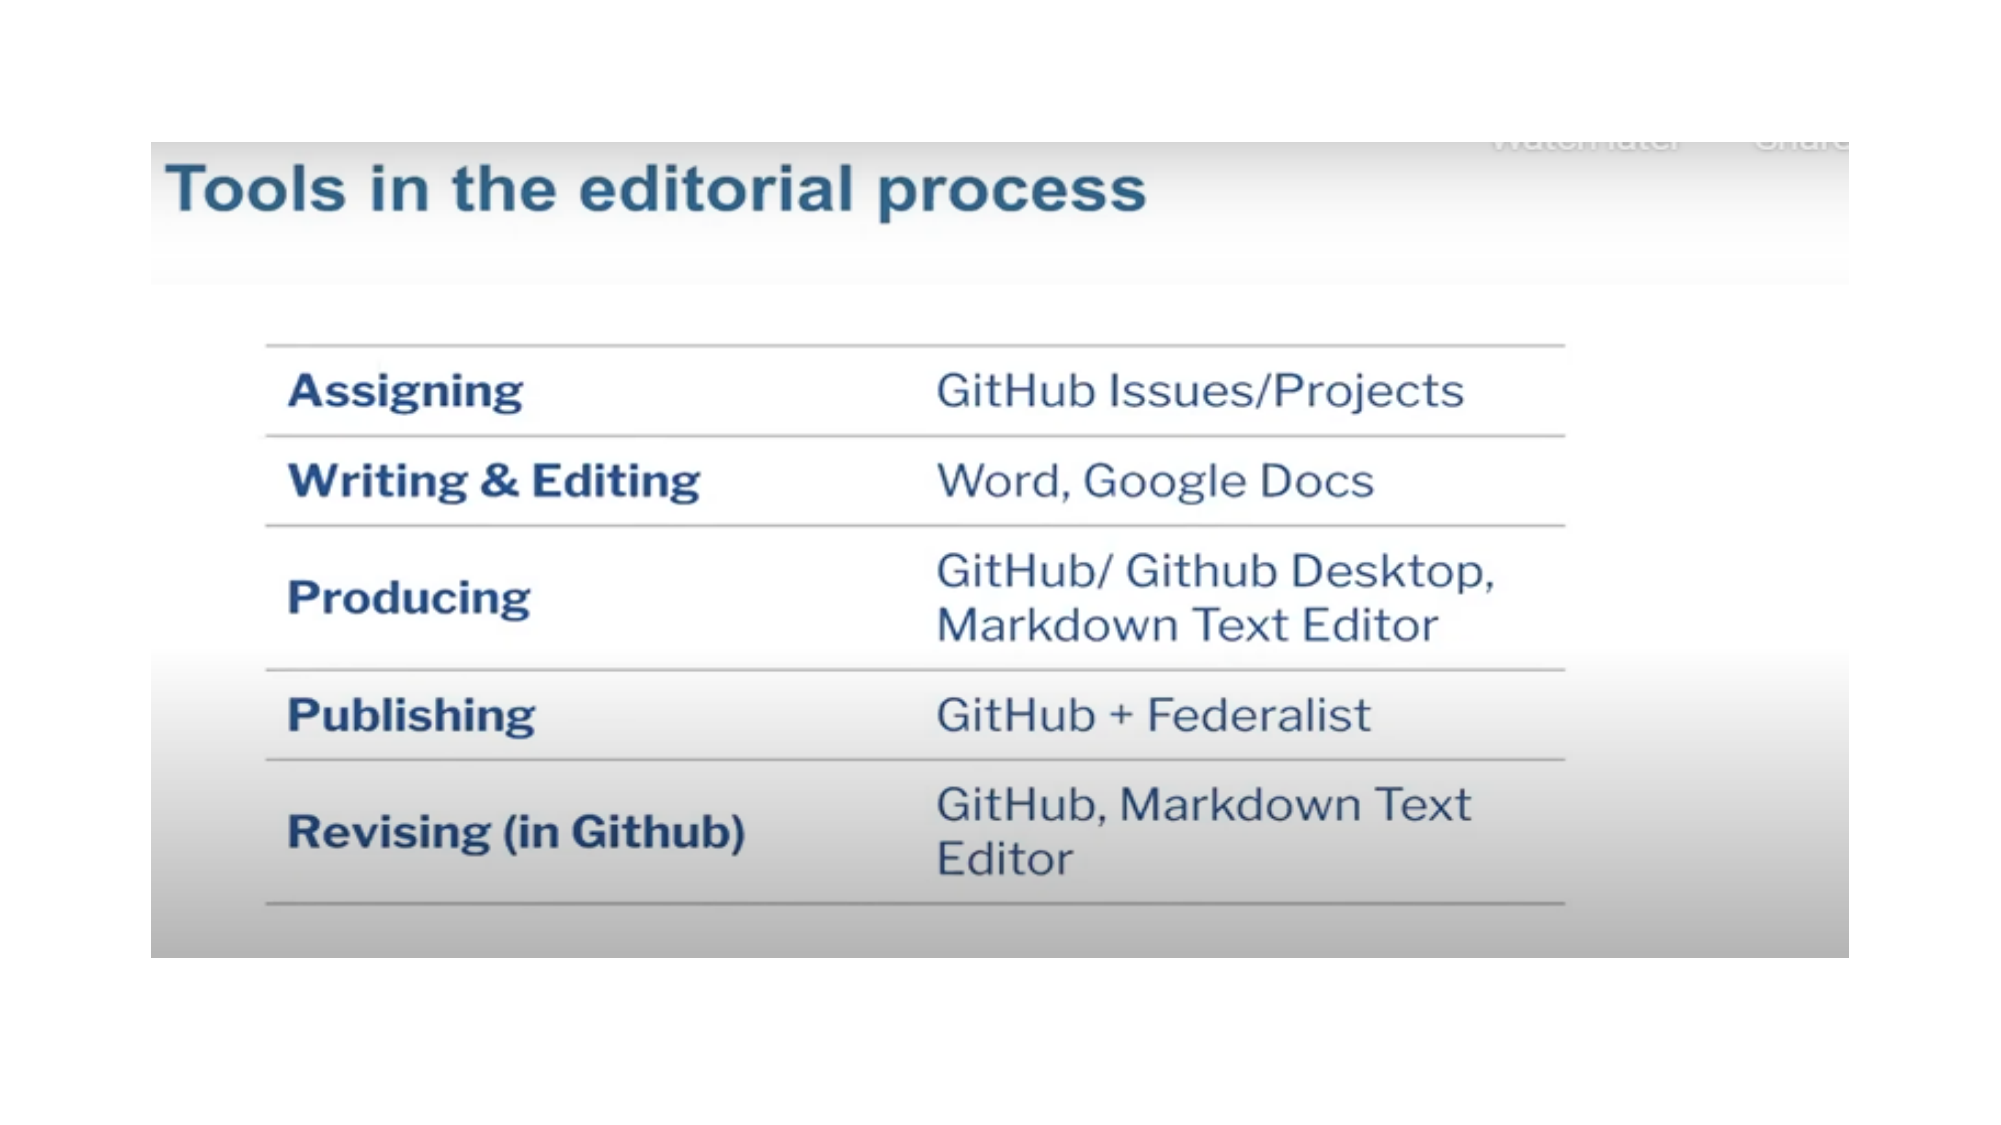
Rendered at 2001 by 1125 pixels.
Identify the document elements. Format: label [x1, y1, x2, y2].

picture [151, 142, 1849, 959]
